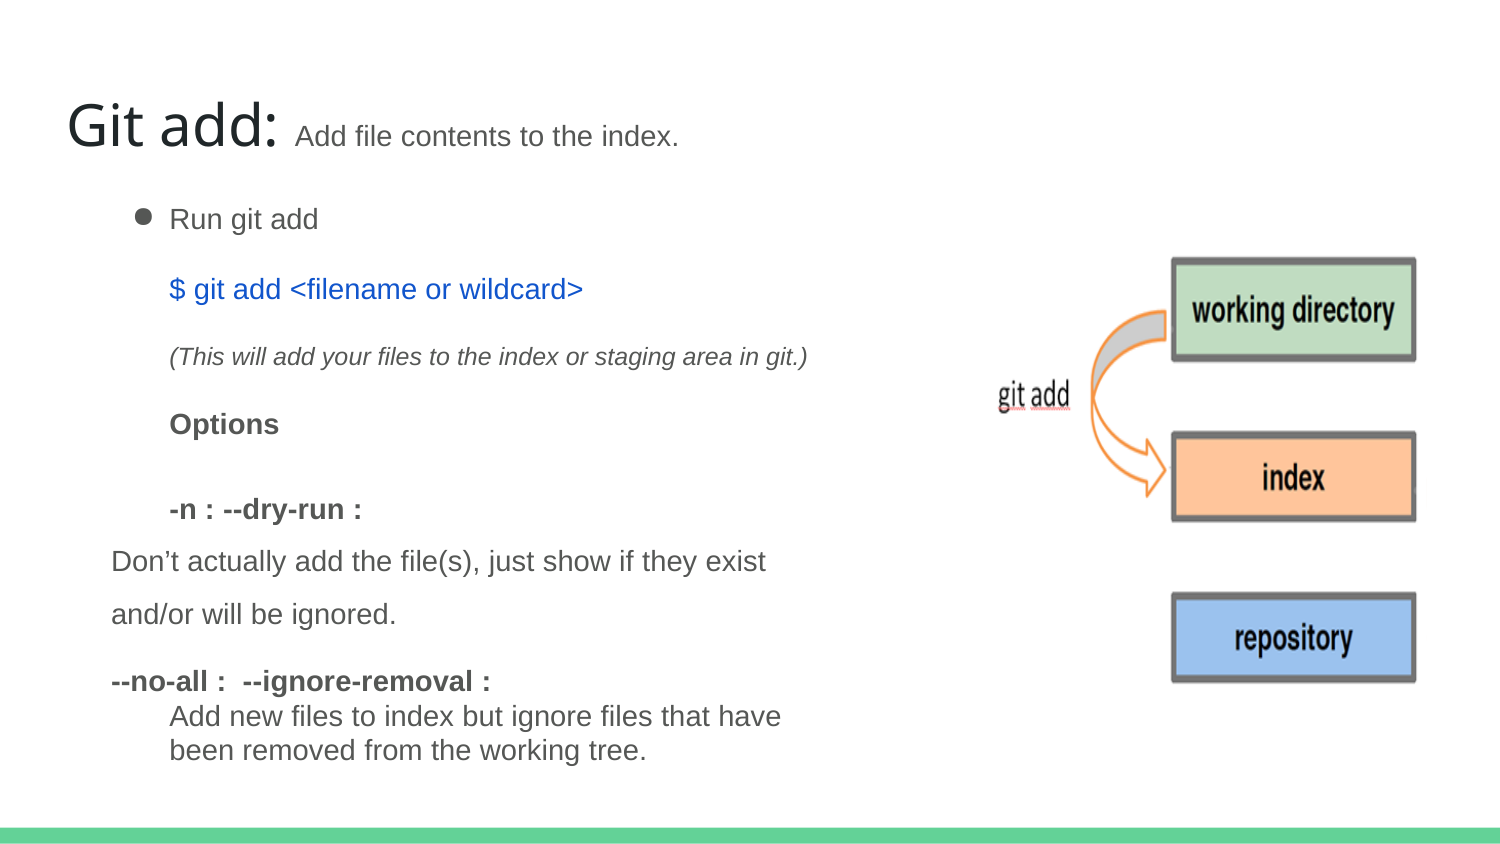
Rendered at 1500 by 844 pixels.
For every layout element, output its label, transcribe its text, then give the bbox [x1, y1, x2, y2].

text_box Run git add $ git add <filename or wildcard> (This will add your files to the index or staging area in git.) Options -n : --dry-run : Don’t actually add the file(s), just show if they exist and/or will be ignored. --no-all : --ignore-removal : Add new files to index but ignore files that have been removed from the working tree. [79, 185, 828, 799]
picture [987, 201, 1427, 718]
title Git add: Add file contents to the index. [51, 72, 1449, 167]
